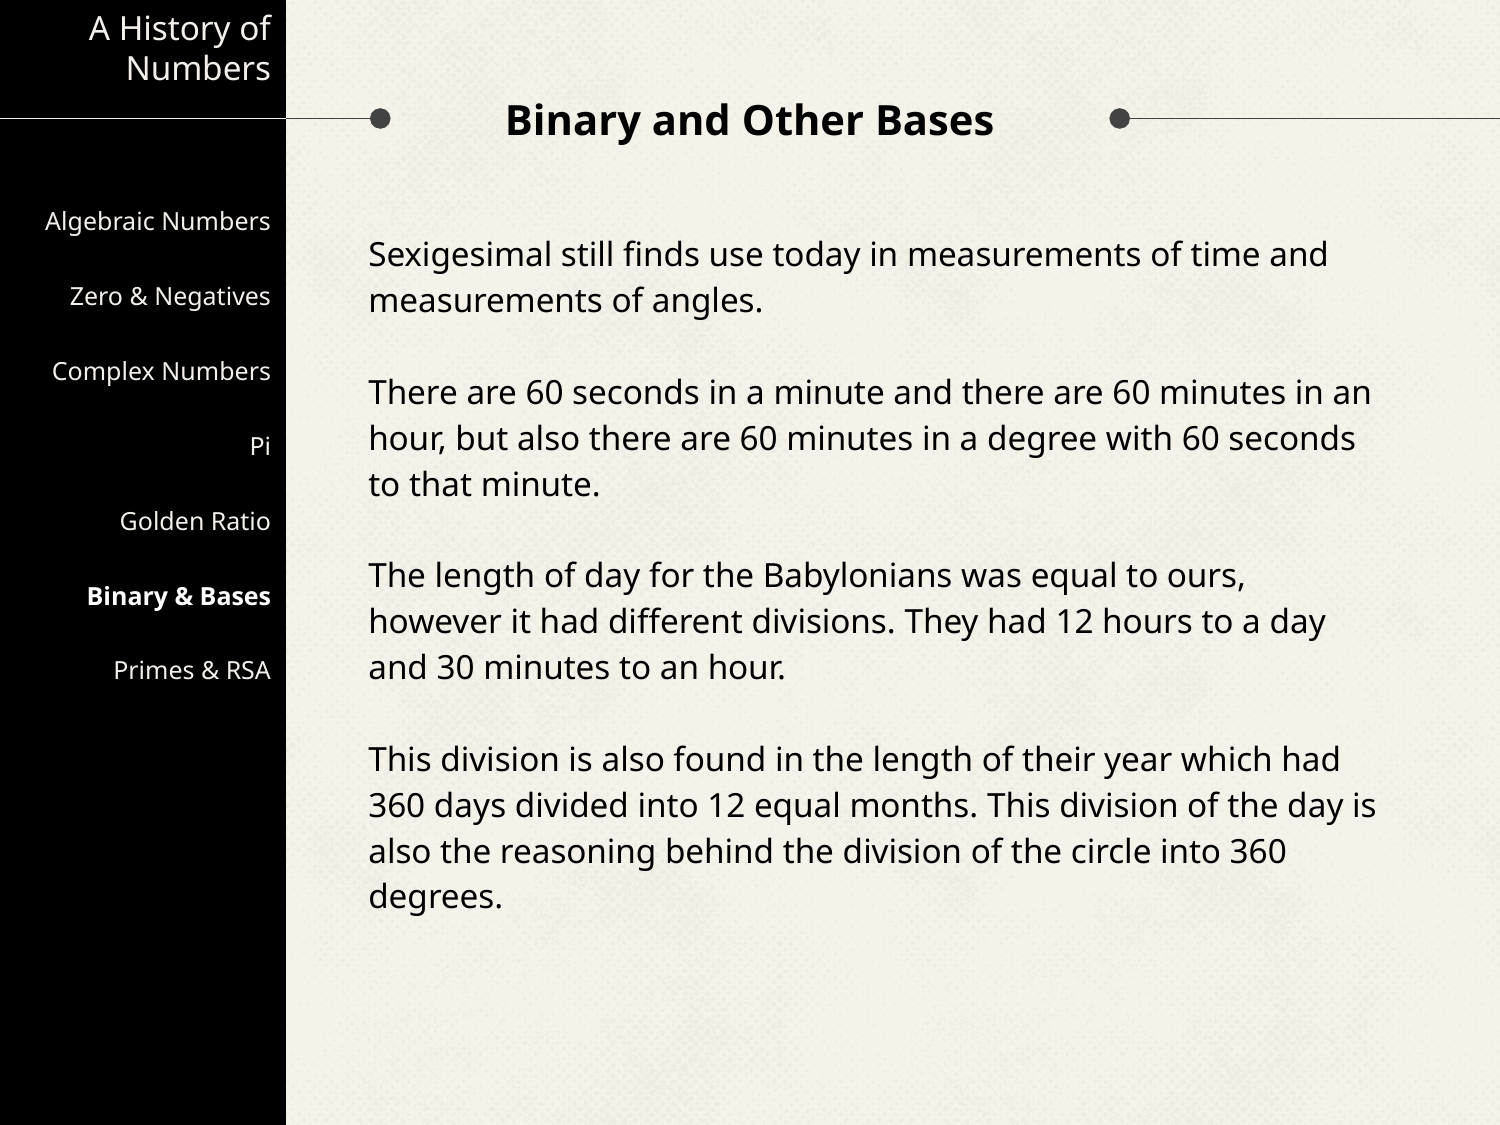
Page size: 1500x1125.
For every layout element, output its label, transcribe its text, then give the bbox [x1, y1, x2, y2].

picture [288, 0, 1500, 1125]
text_box A History of Numbers [0, 0, 286, 95]
list Sexigesimal still finds use today in measurements of time and measurements of angles. There are 60 seconds in a minute and there are 60 minutes in an hour, but also there are 60 minutes in a degree with 60 seconds to that minute. The length of day for the Babylonians was equal to ours, however it had different divisions. They had 12 hours to a day and 30 minutes to an hour. This division is also found in the length of their year which had 360 days divided into 12 equal months. This division of the day is also the reasoning behind the division of the circle into 360 degrees. [315, 212, 1399, 1031]
text_box [0, 0, 288, 1125]
title Binary and Other Bases [430, 24, 1070, 212]
text_box Algebraic Numbers Zero & Negatives Complex Numbers Pi Golden Ratio Binary & Bases Primes & RSA [0, 153, 286, 693]
